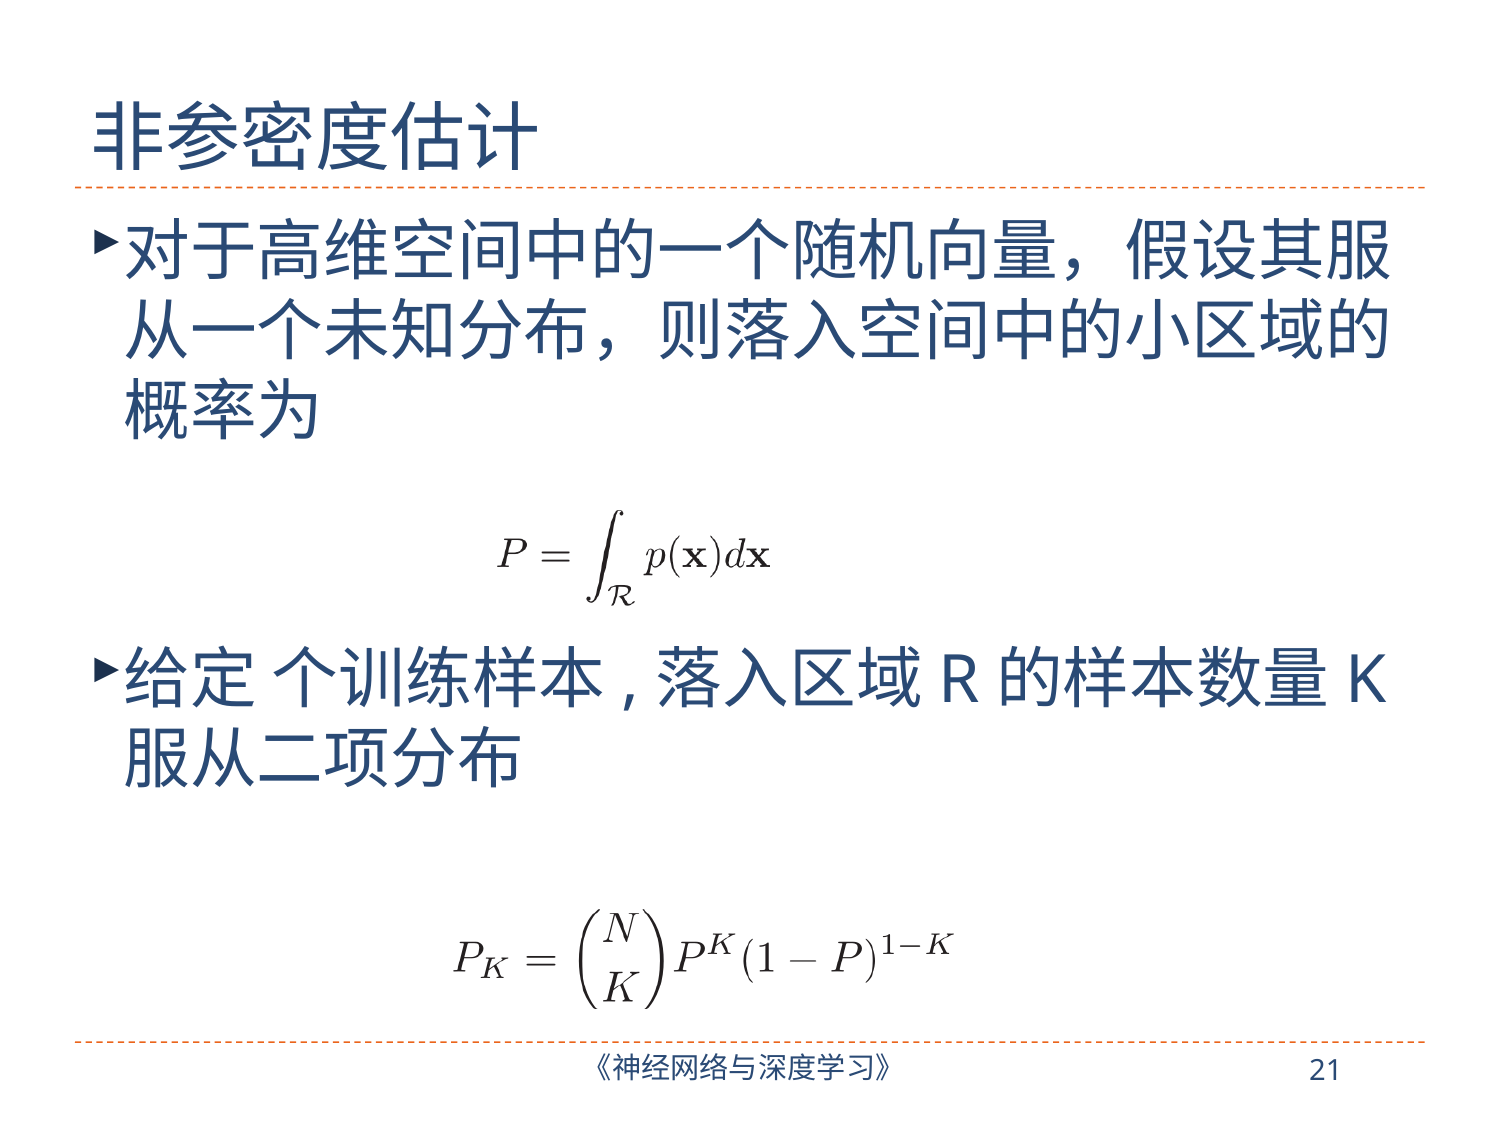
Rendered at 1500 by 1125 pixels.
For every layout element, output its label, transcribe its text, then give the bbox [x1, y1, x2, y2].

picture [437, 890, 956, 1009]
title 非参密度估计 [75, 24, 1425, 188]
picture [474, 487, 771, 617]
